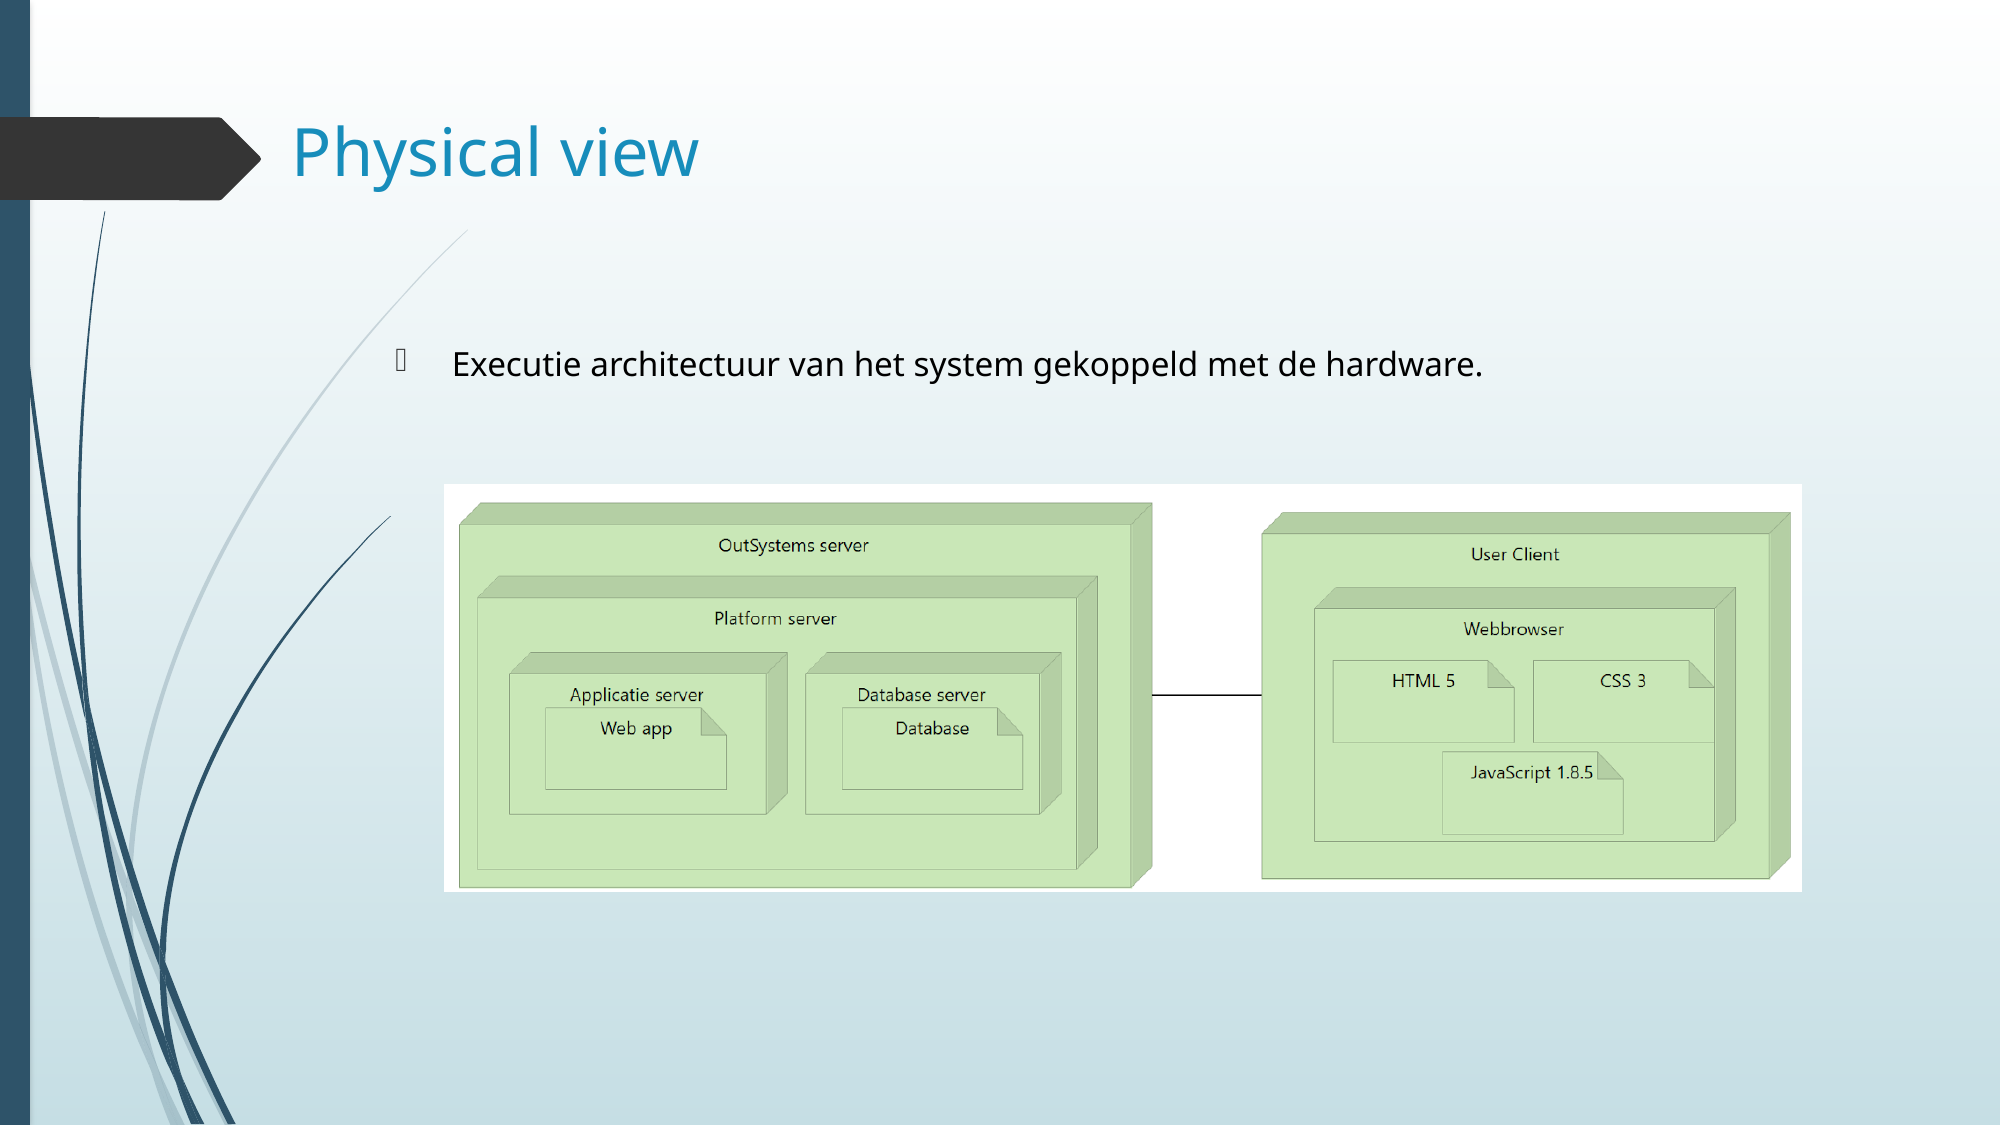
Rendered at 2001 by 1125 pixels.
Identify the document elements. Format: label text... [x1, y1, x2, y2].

title Physical view [276, 102, 956, 313]
list Executie architectuur van het system gekoppeld met de hardware. [380, 335, 1866, 956]
picture [444, 484, 1802, 893]
